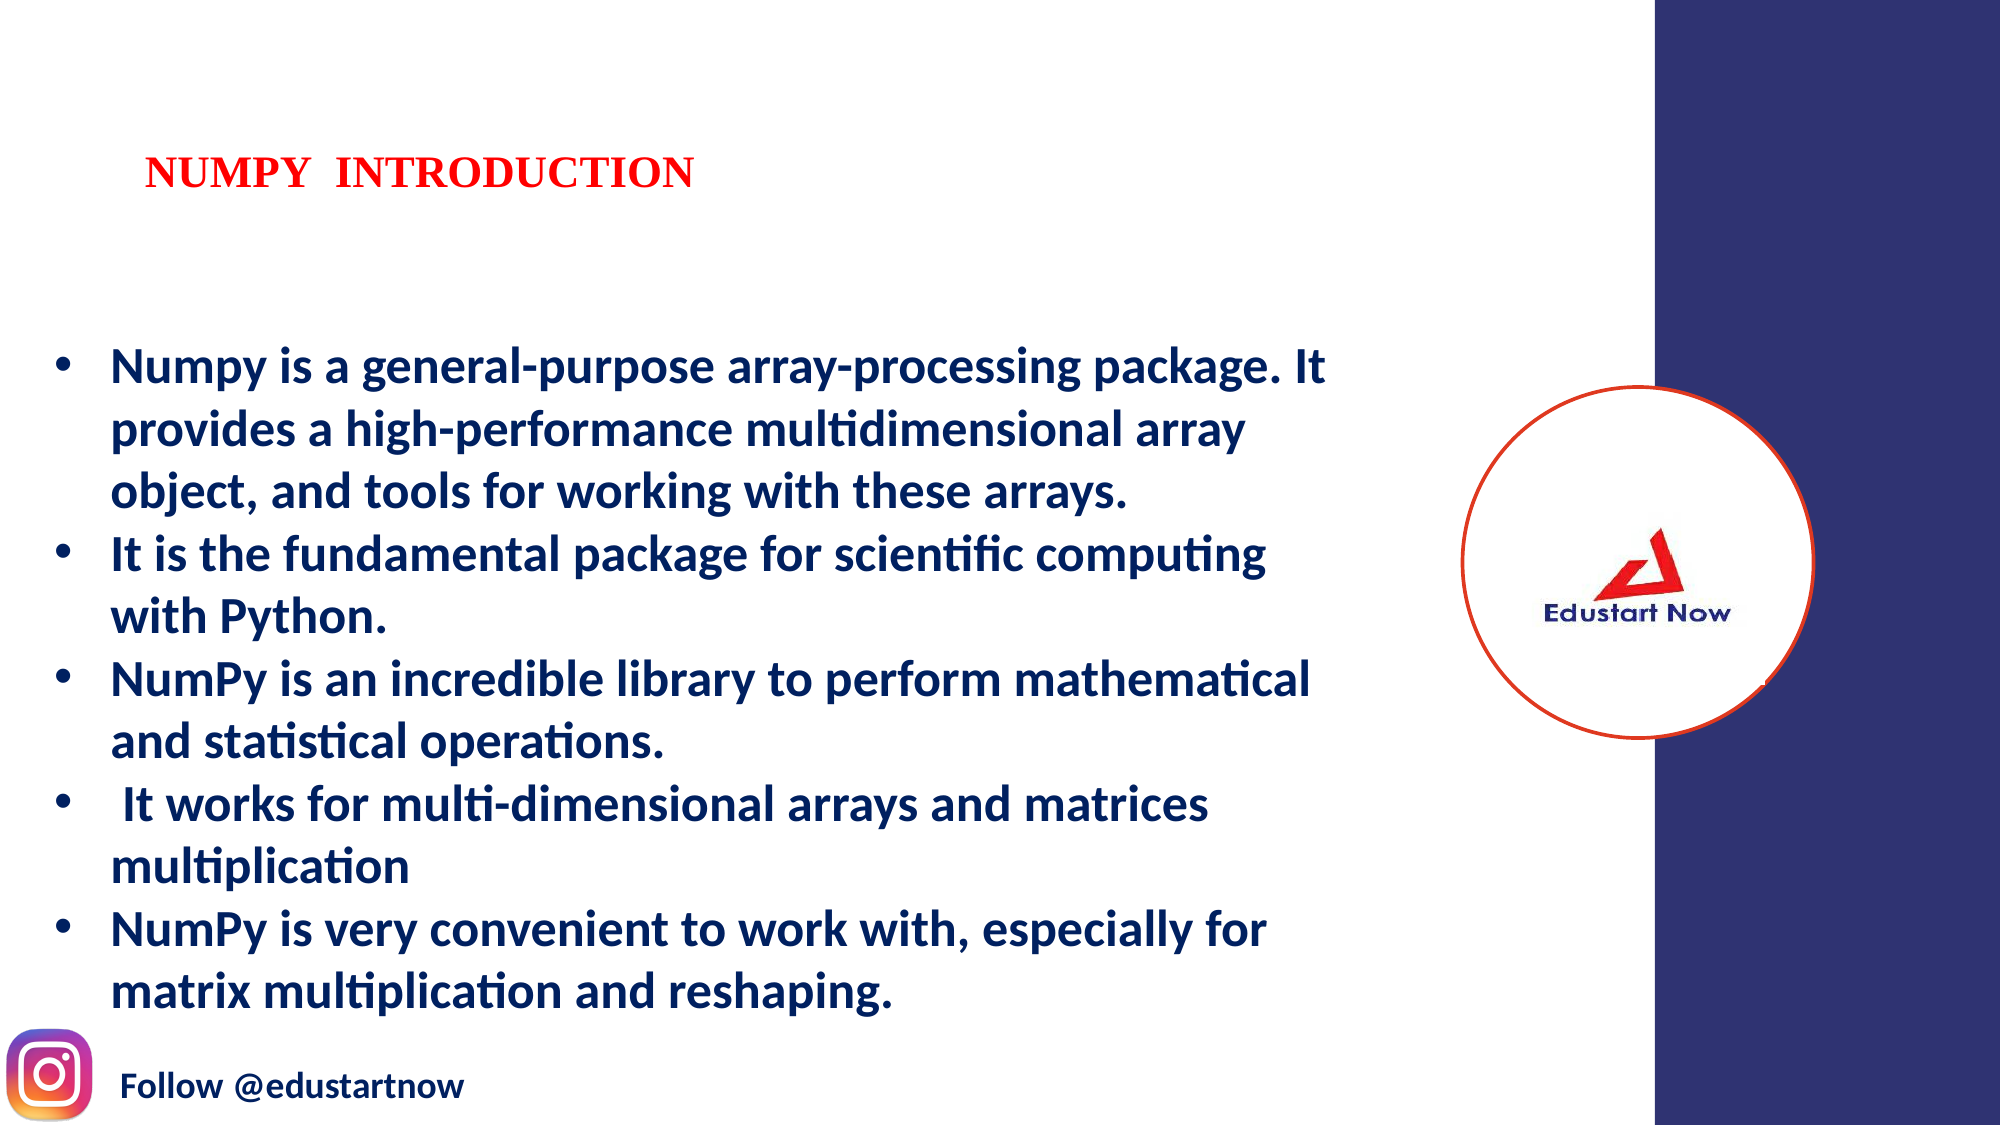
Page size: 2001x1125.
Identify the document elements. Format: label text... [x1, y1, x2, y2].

title NUMPY INTRODUCTION [84, 91, 1411, 309]
list [137, 299, 1863, 1014]
text_box [1654, 0, 2000, 1125]
picture [0, 1012, 108, 1125]
text_box Numpy is a general-purpose array-processing package. It provides a high-performance multidimensional array object, and tools for working with these arrays. It is the fundamental package for scientific computing with Python. NumPy is an incredible library to perform mathematical and statistical operations. It works for multi-dimensional arrays and matrices multiplication NumPy is very convenient to work with, especially for matrix multiplication and reshaping. [39, 324, 1388, 1125]
picture [1515, 468, 1765, 685]
